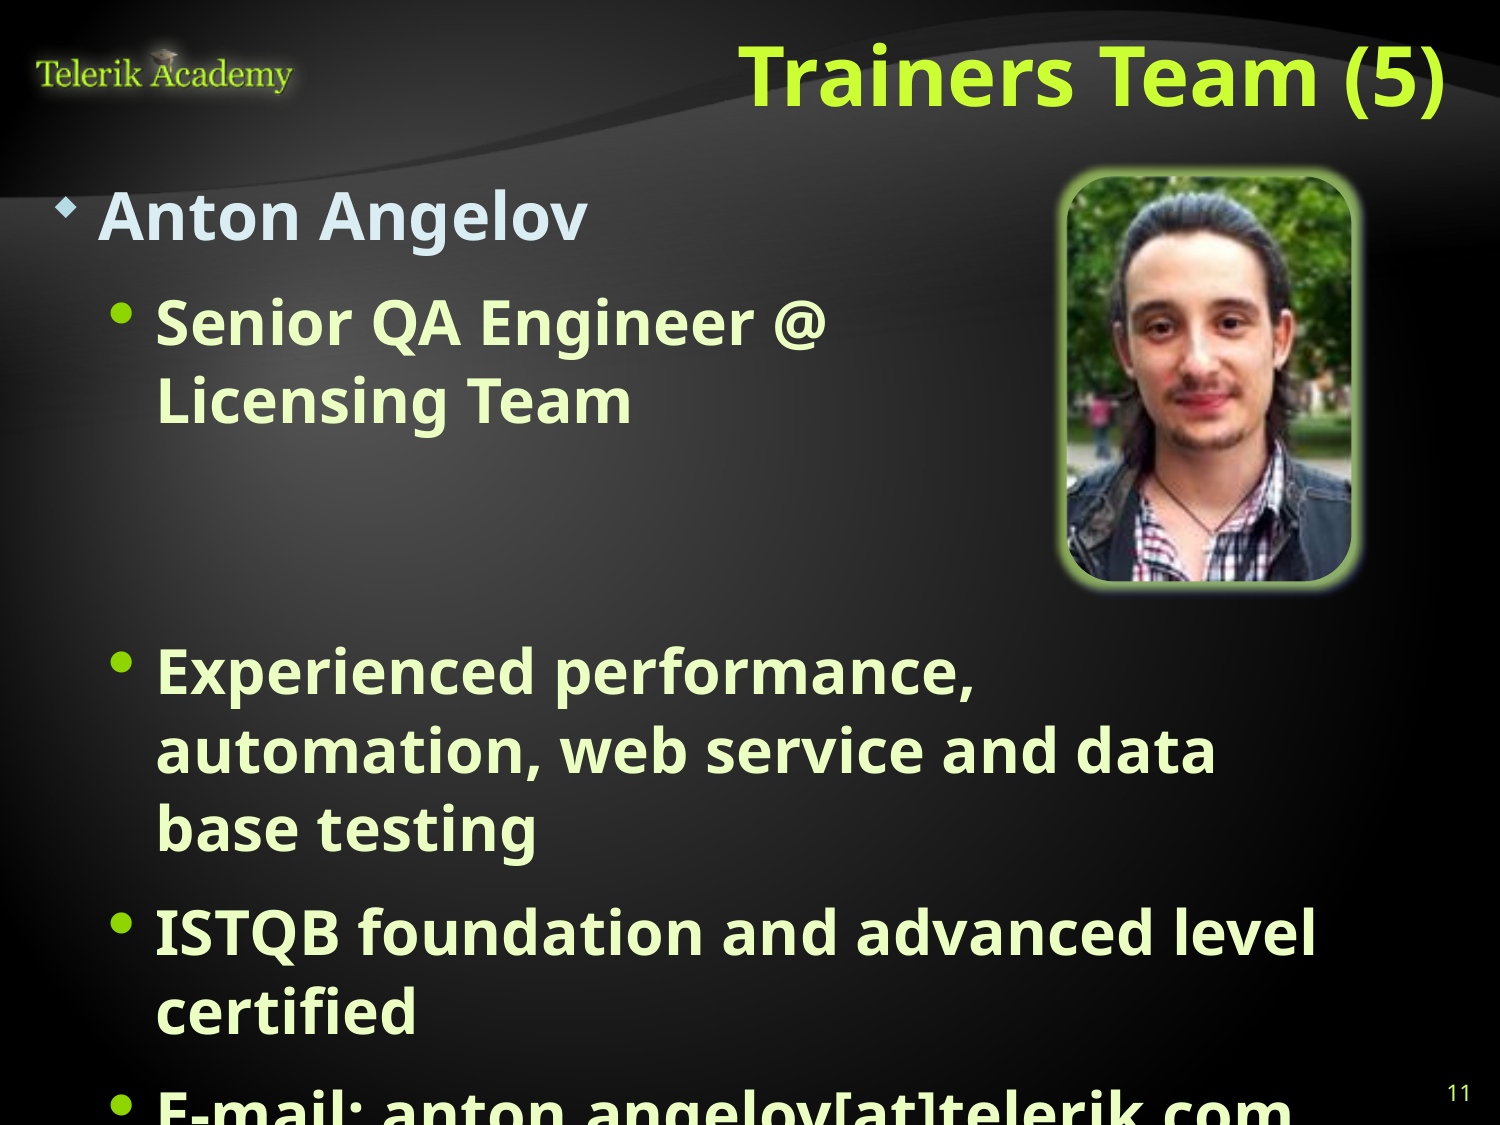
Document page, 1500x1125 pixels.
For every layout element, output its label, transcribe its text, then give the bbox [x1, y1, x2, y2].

title Trainers Team (5) [300, 12, 1463, 150]
picture [0, 0, 1500, 1125]
slide_number 11 [1412, 1074, 1488, 1113]
text_box Experienced performance, automation, web service and data base testing ISTQB foundation and advanced level certified E-mail: anton.angelov[at]telerik.com [37, 620, 1352, 1075]
list Anton Angelov Senior QA Engineer @ Licensing Team [37, 162, 886, 568]
